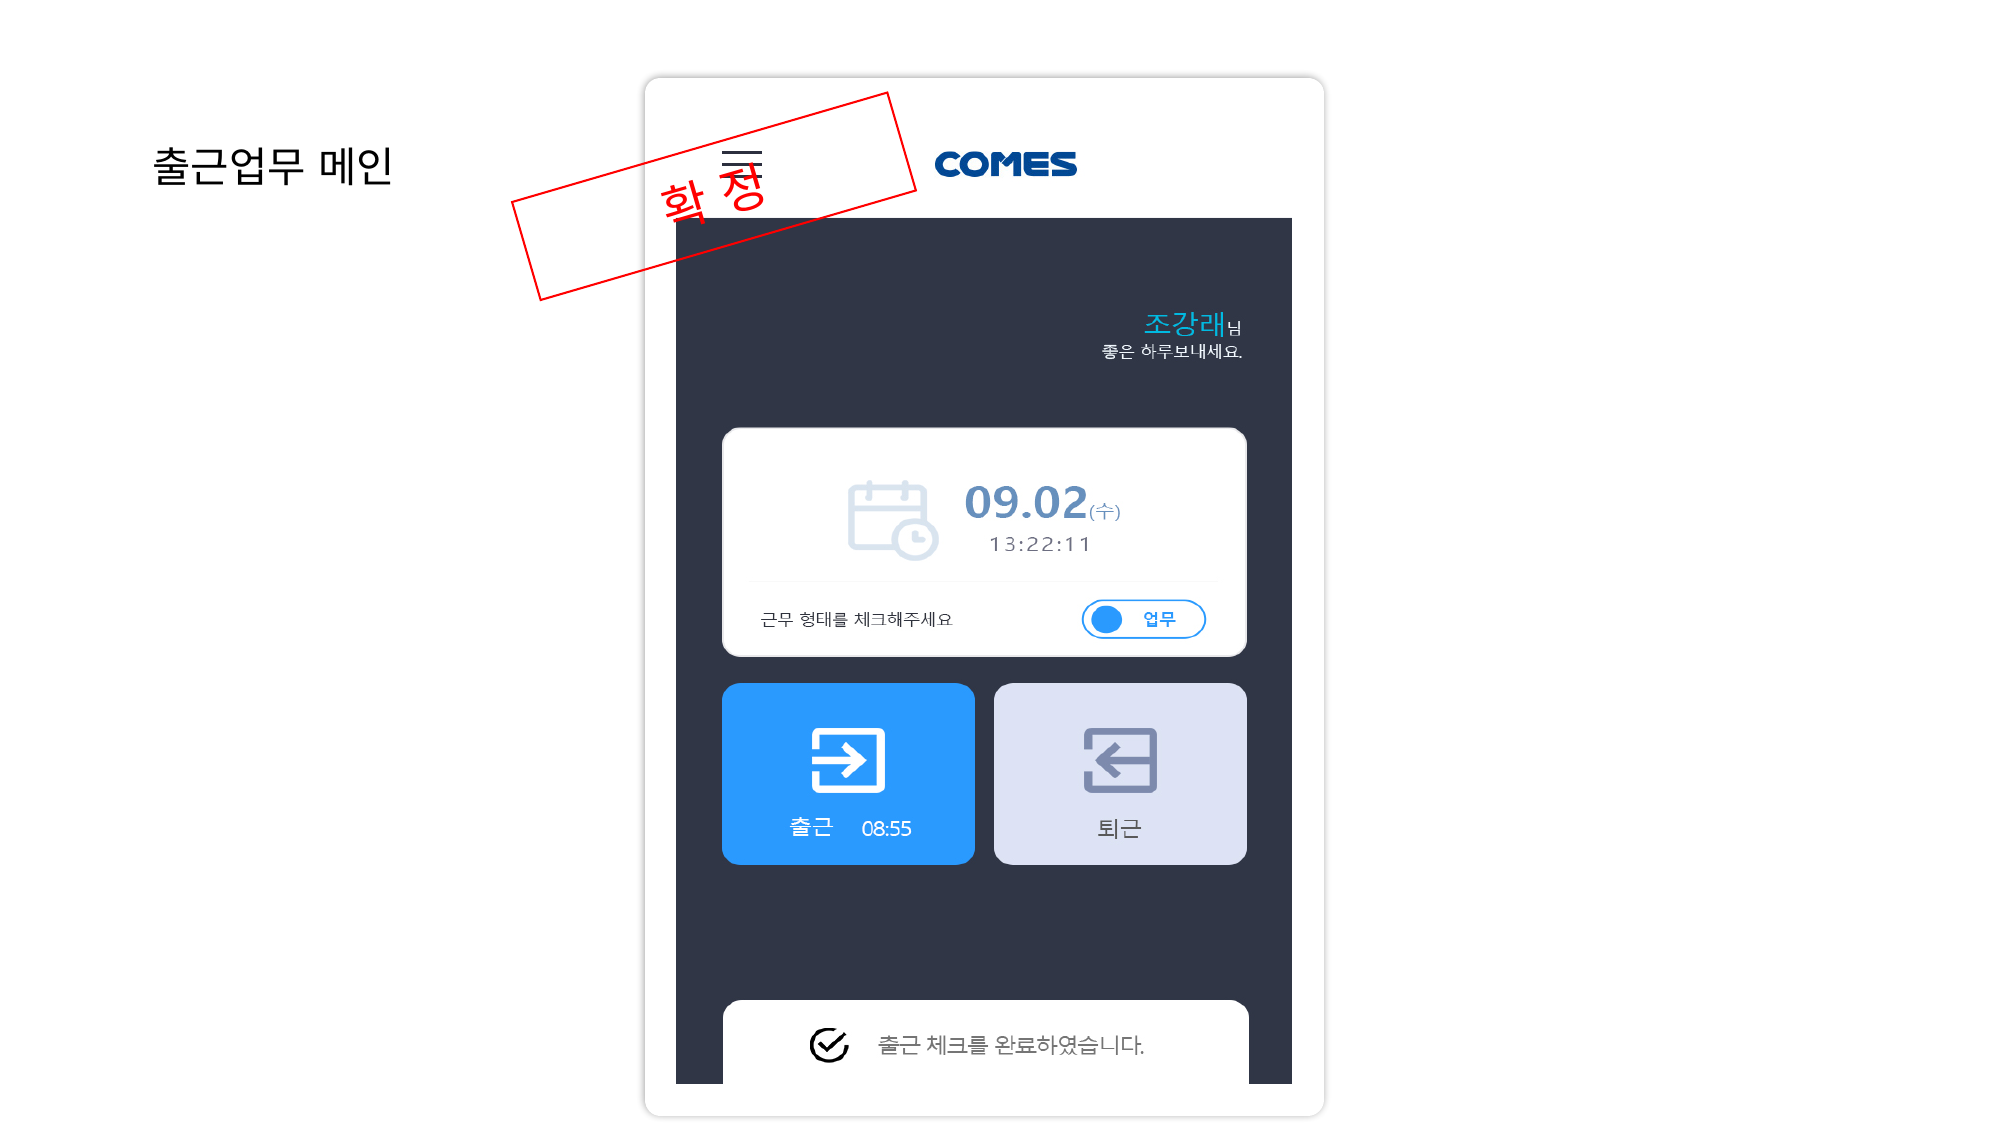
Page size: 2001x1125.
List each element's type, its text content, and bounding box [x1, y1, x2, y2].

text_box 확 정 [830, 91, 893, 108]
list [675, 108, 1293, 1085]
text_box 확 정 [510, 153, 675, 302]
title 출근업무 메인 [137, 59, 1863, 278]
